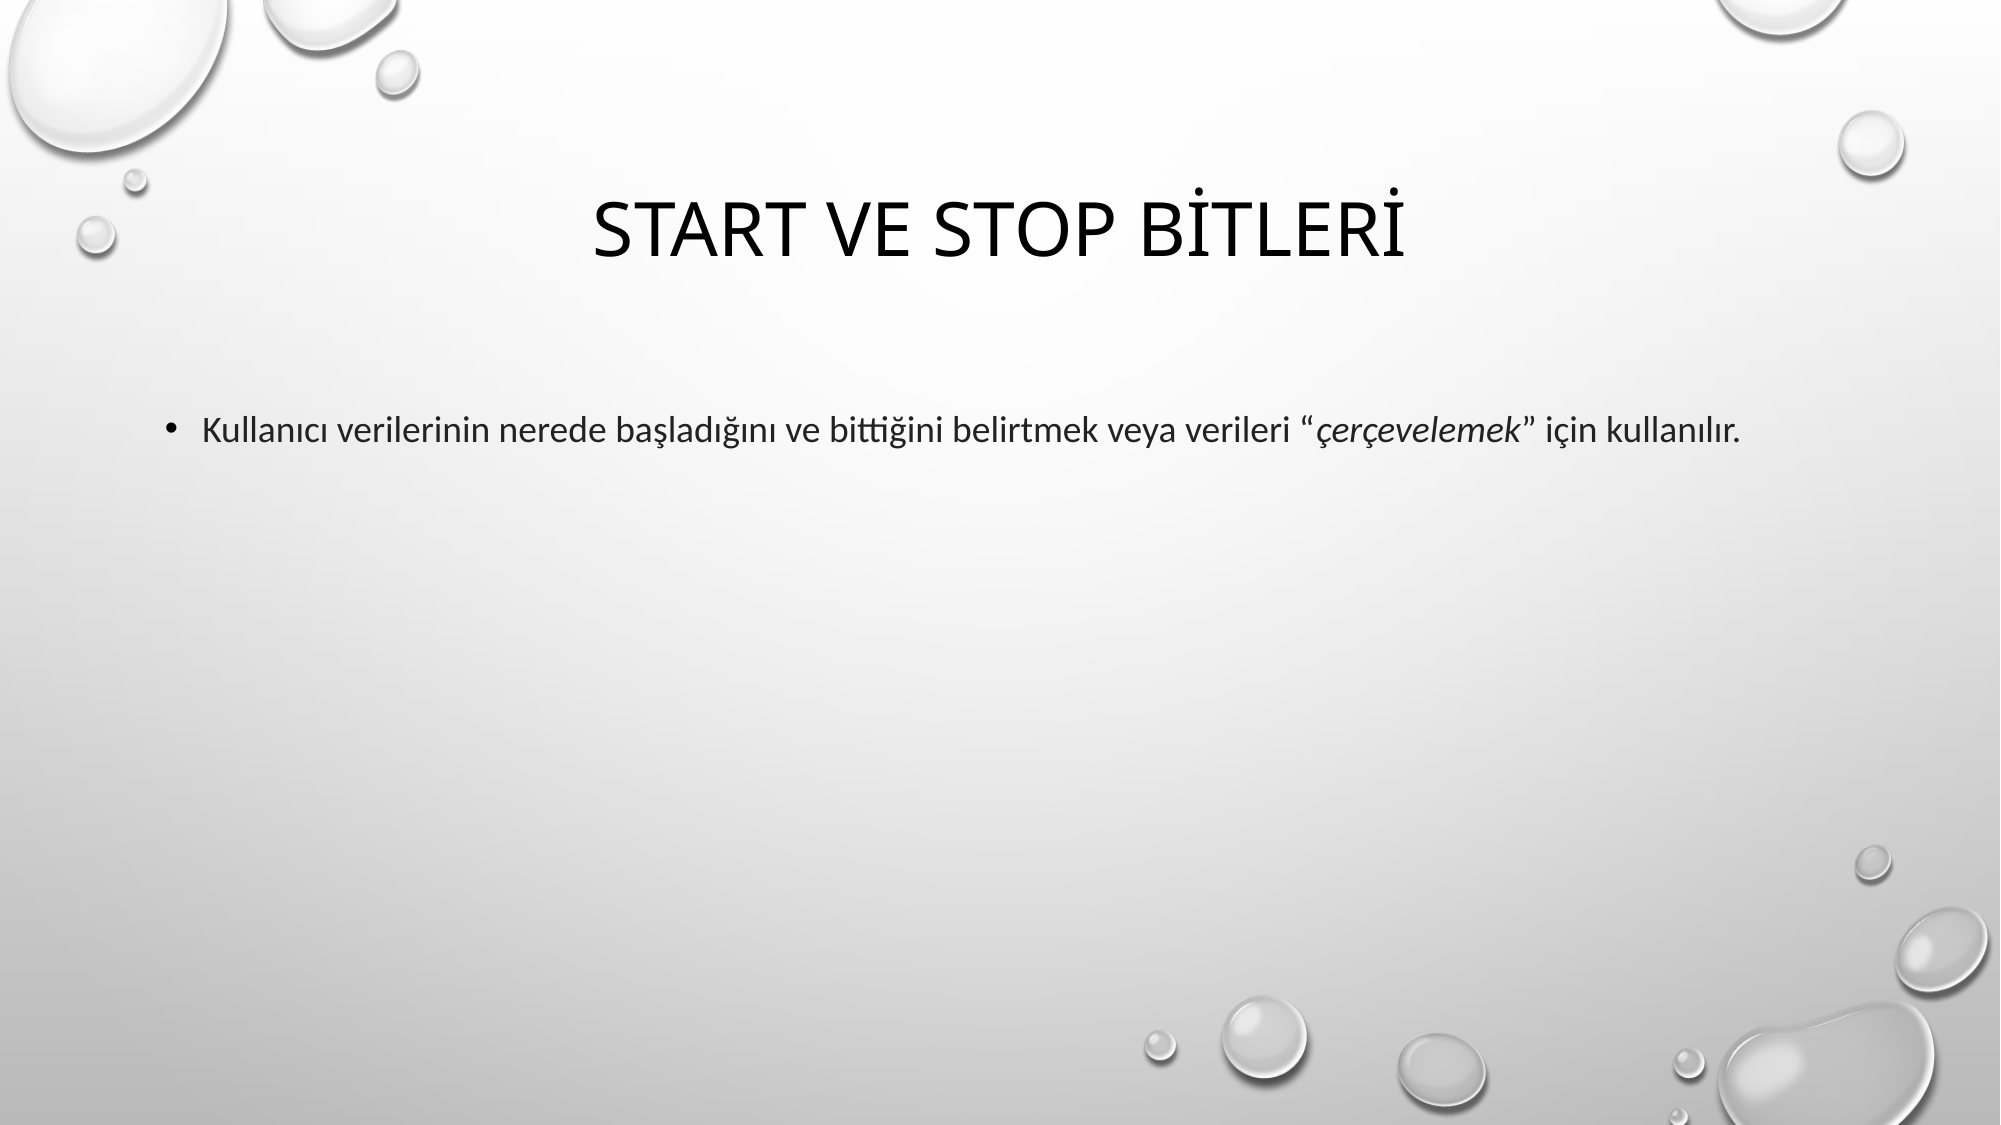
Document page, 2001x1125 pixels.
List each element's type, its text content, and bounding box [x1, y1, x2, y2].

list Kullanıcı verilerinin nerede başladığını ve bittiğini belirtmek veya verileri “çerçevelemek” için kullanılır. [149, 388, 1850, 950]
picture [0, 0, 2000, 1125]
title Start ve stop bitleri [149, 101, 1851, 364]
